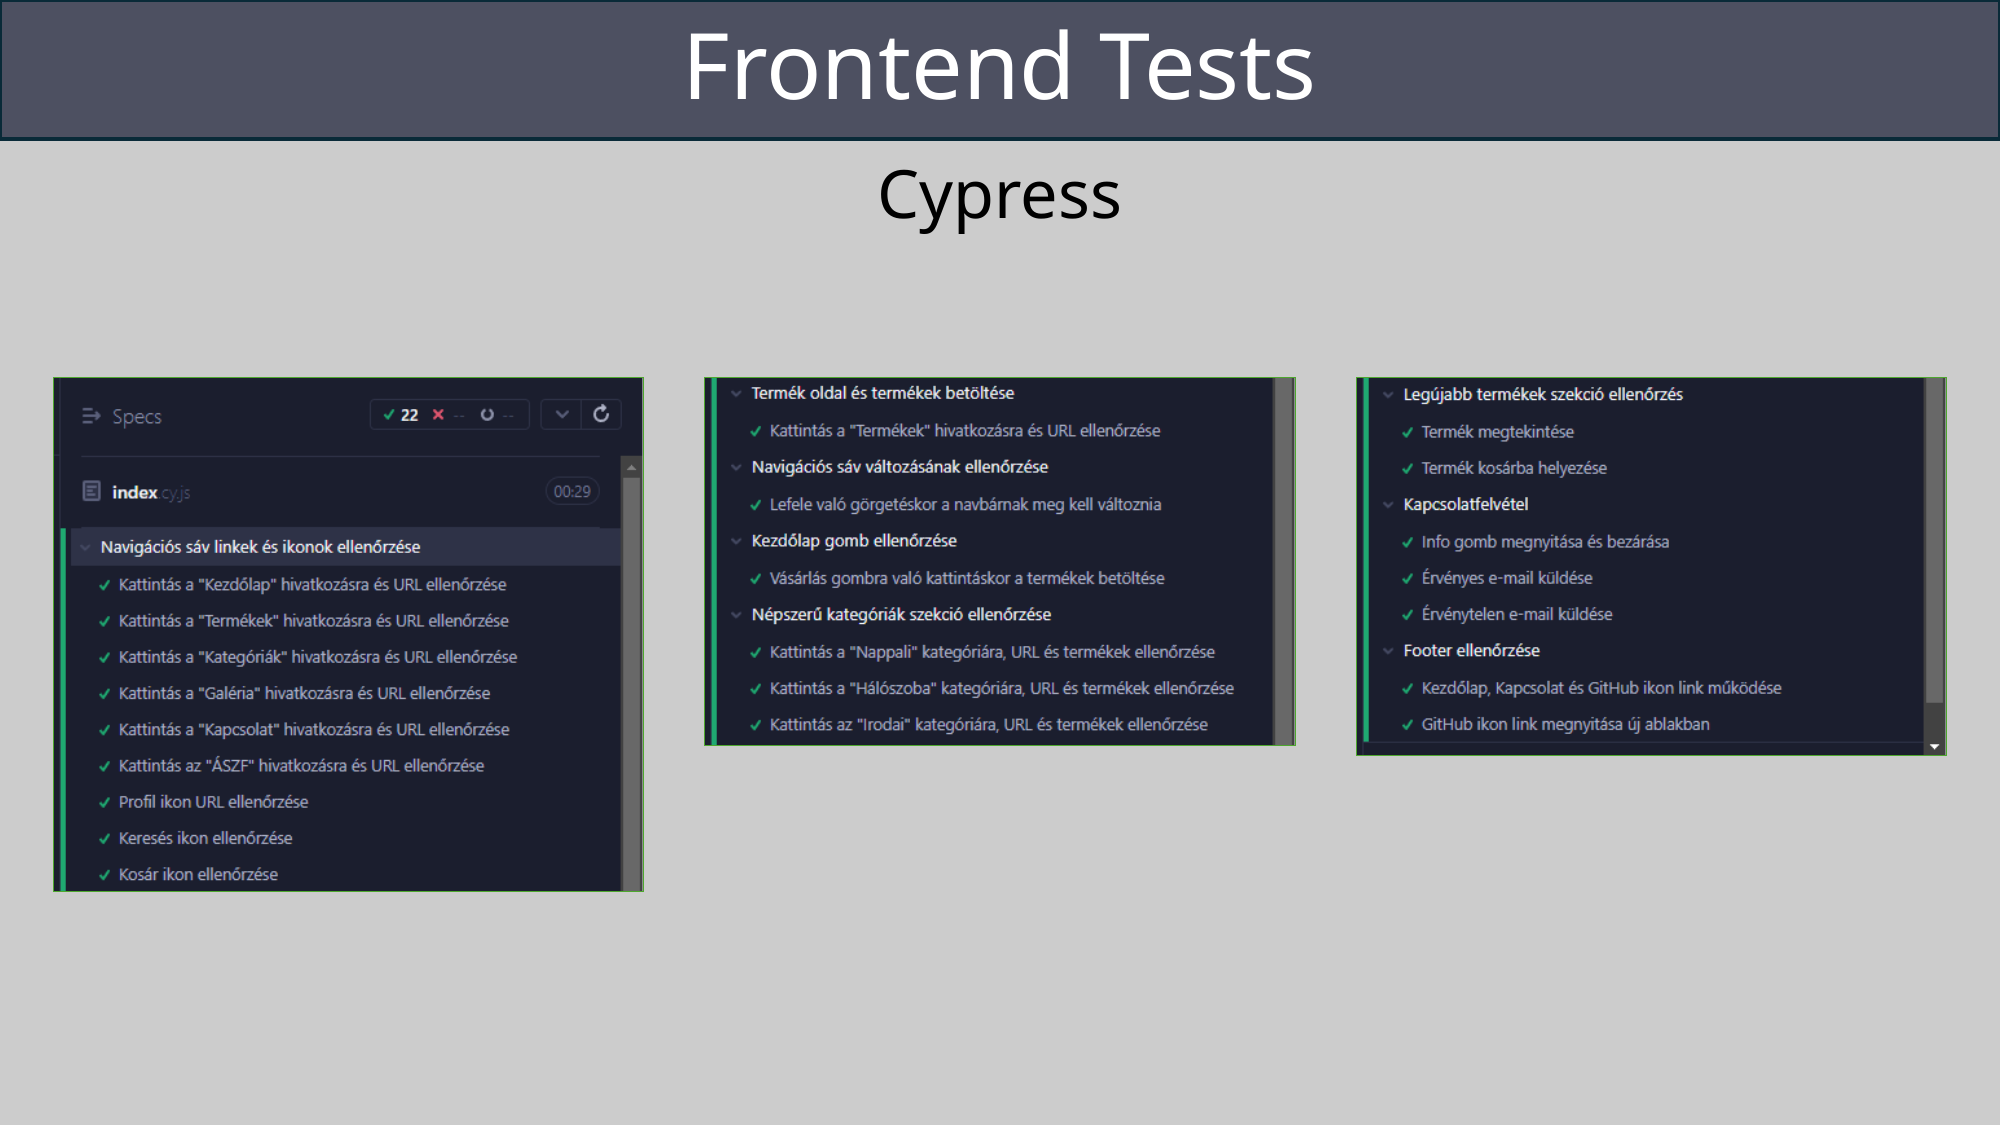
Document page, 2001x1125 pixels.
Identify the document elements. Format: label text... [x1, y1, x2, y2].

picture [704, 376, 1296, 746]
text_box [0, 0, 2000, 141]
picture [1355, 376, 1948, 757]
picture [52, 376, 645, 893]
title Frontend Tests [137, 0, 1863, 140]
list Cypress [137, 153, 1863, 246]
